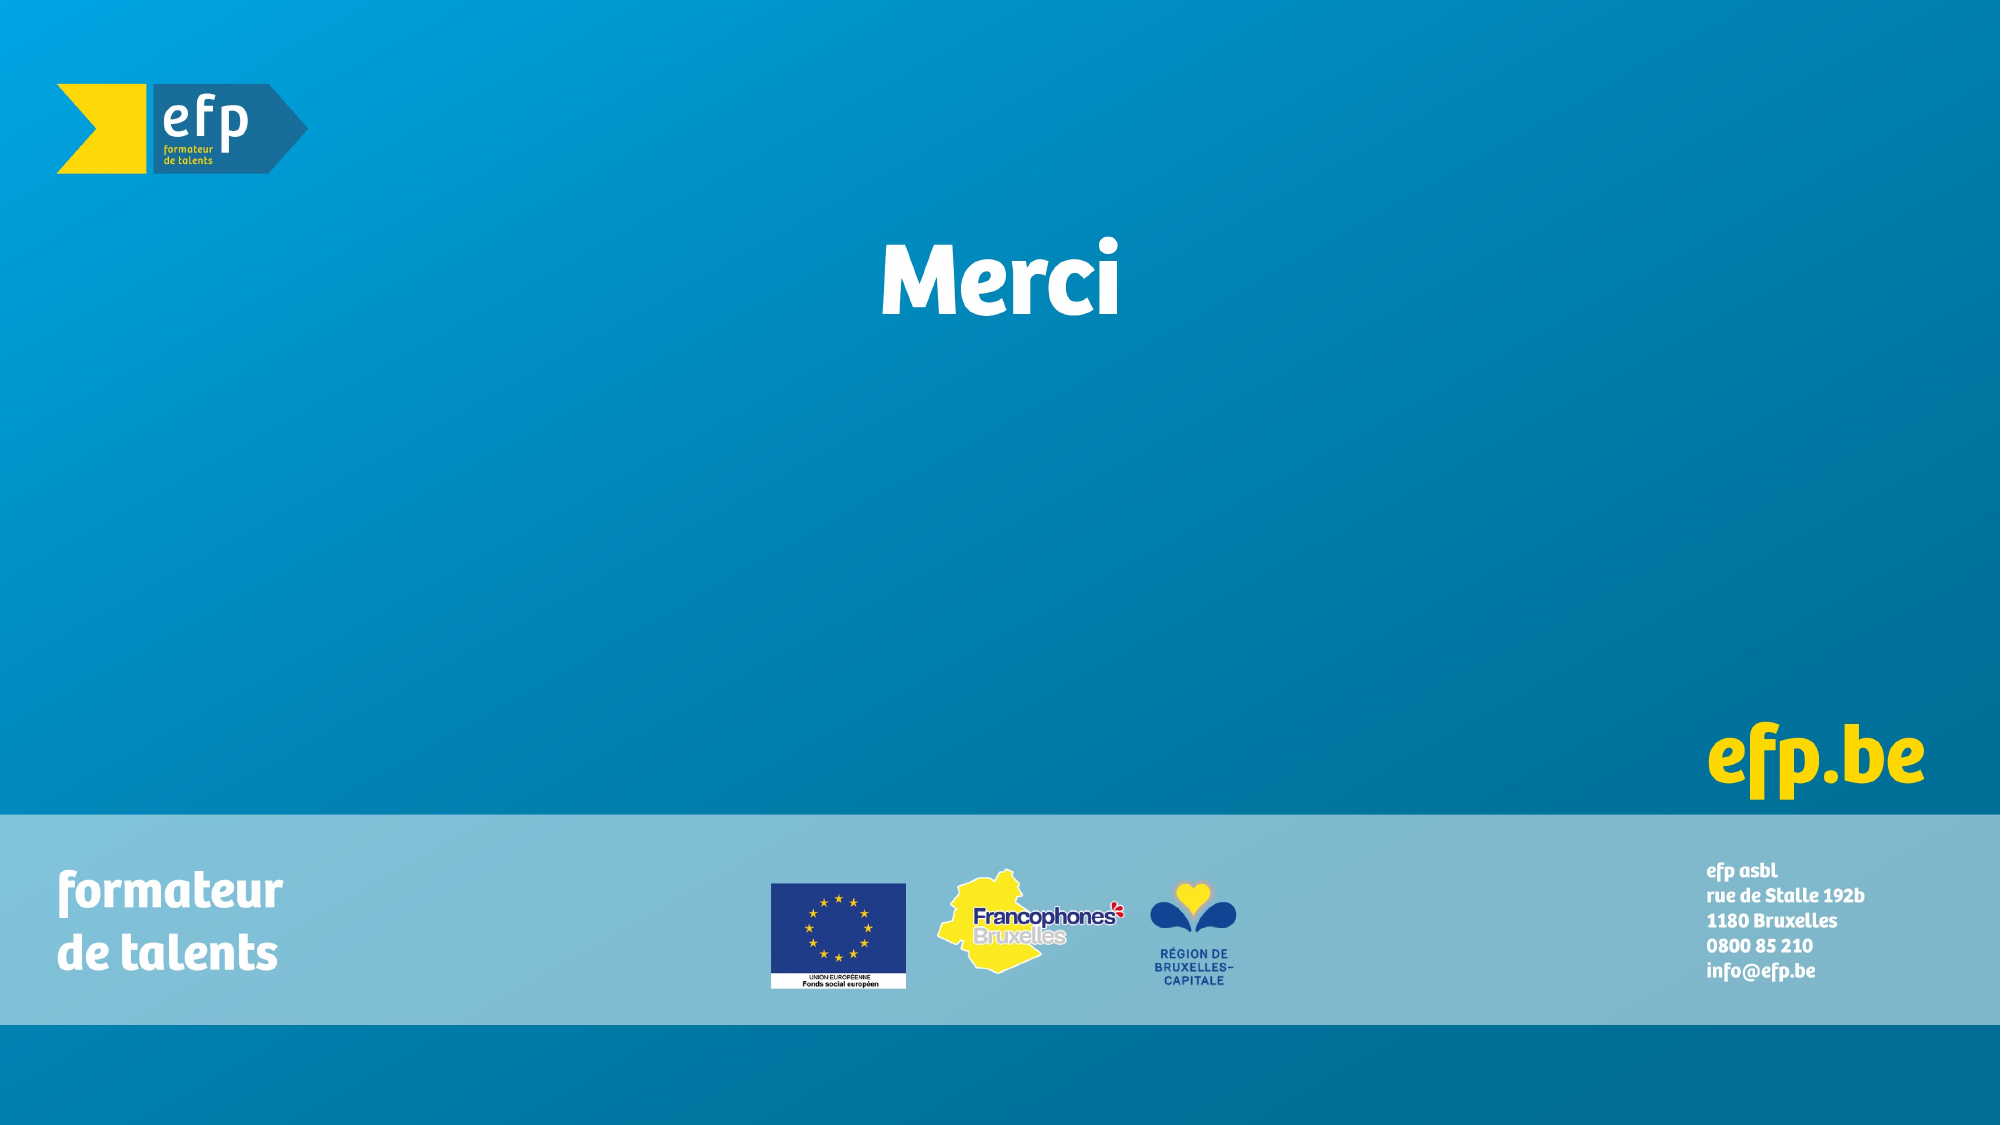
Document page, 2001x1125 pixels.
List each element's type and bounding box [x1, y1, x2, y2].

picture [1100, 261, 1117, 313]
picture [1012, 260, 1048, 313]
picture [1780, 738, 1819, 800]
picture [961, 259, 1006, 315]
picture [1824, 770, 1838, 783]
picture [58, 84, 146, 173]
picture [1845, 724, 1884, 783]
picture [155, 85, 306, 173]
picture [1750, 722, 1779, 800]
picture [1888, 738, 1924, 783]
picture [1099, 237, 1117, 254]
picture [883, 245, 955, 313]
picture [0, 815, 2000, 1025]
picture [1709, 738, 1744, 783]
picture [1049, 259, 1093, 315]
